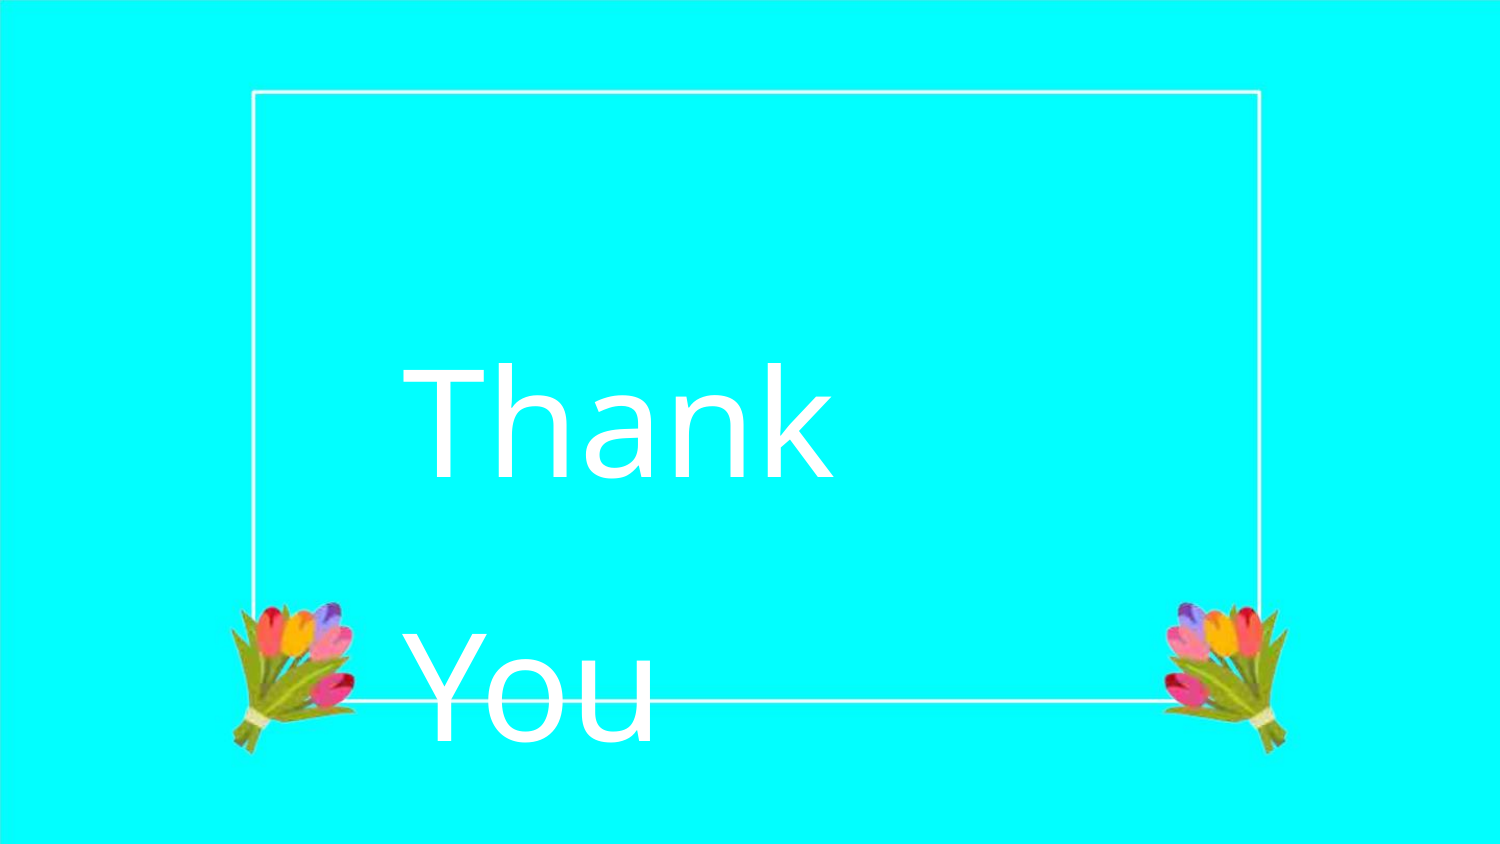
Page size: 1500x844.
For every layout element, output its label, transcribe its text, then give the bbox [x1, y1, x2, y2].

text_box Thank You [402, 244, 1136, 772]
text_box [0, 0, 1500, 844]
